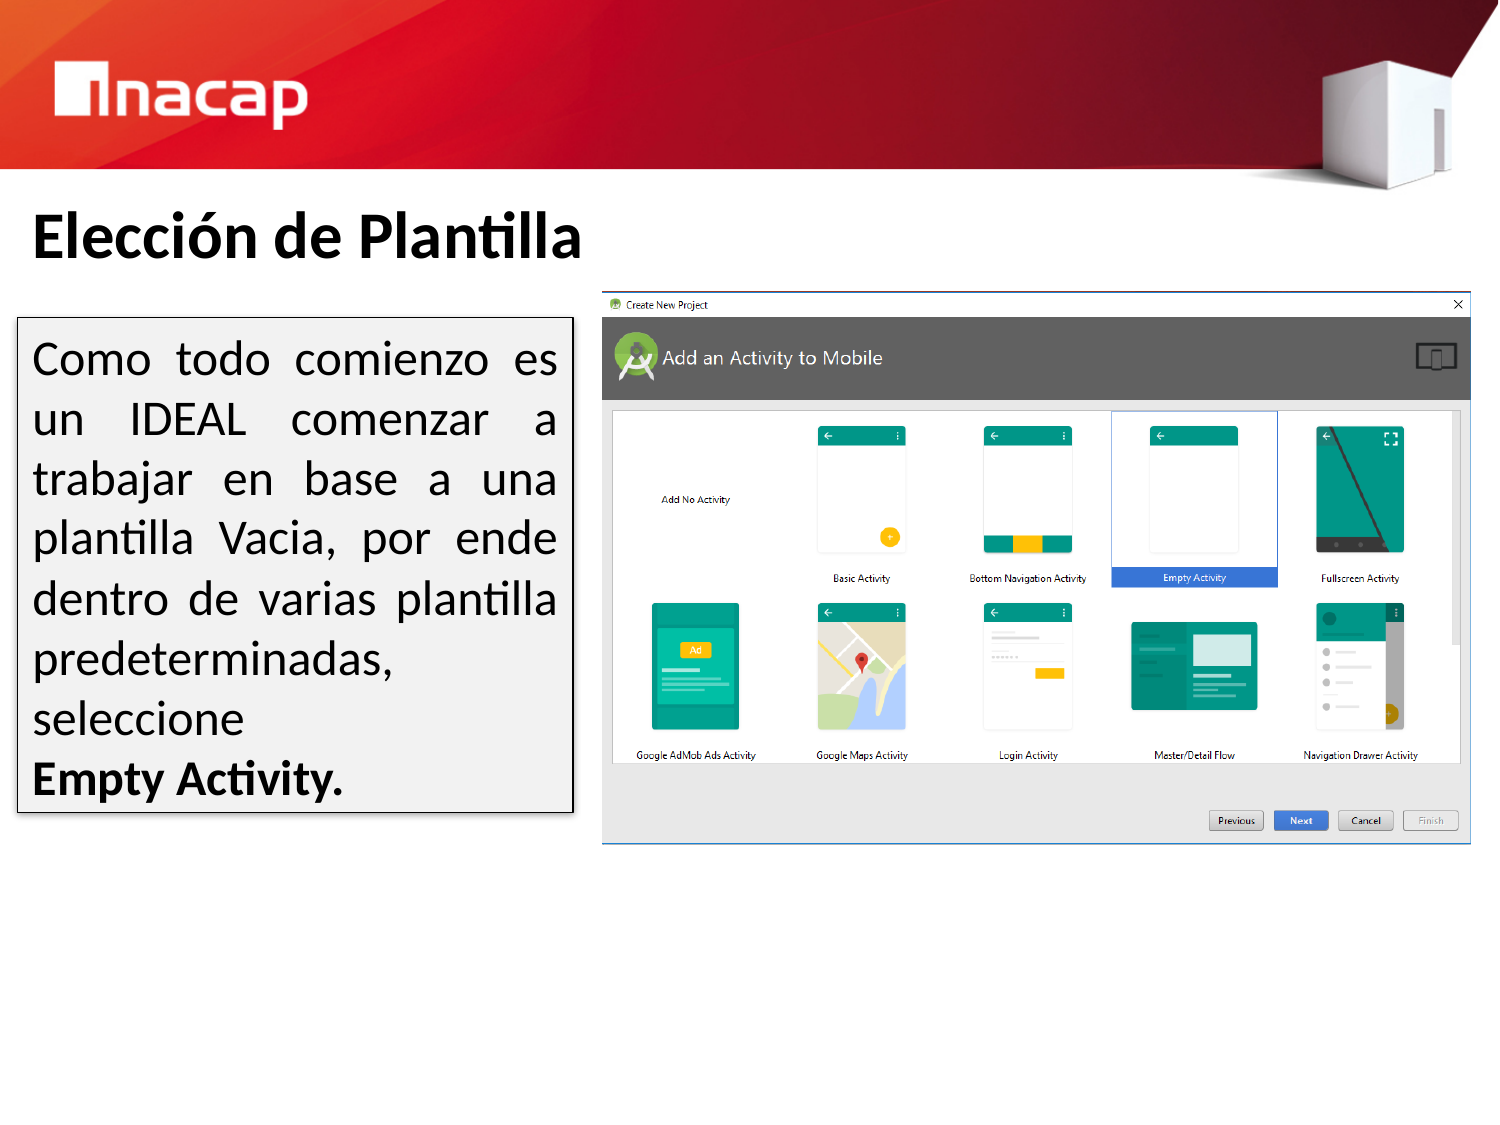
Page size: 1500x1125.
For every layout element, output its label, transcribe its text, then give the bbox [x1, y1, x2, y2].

text_box Elección de Plantilla [17, 208, 1471, 280]
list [0, 0, 1499, 200]
text_box Como todo comienzo es un IDEAL comenzar a trabajar en base a una plantilla Vacia, por ende dentro de varias plantilla predeterminadas, seleccione Empty Activity. [17, 317, 574, 813]
picture [602, 290, 1471, 845]
